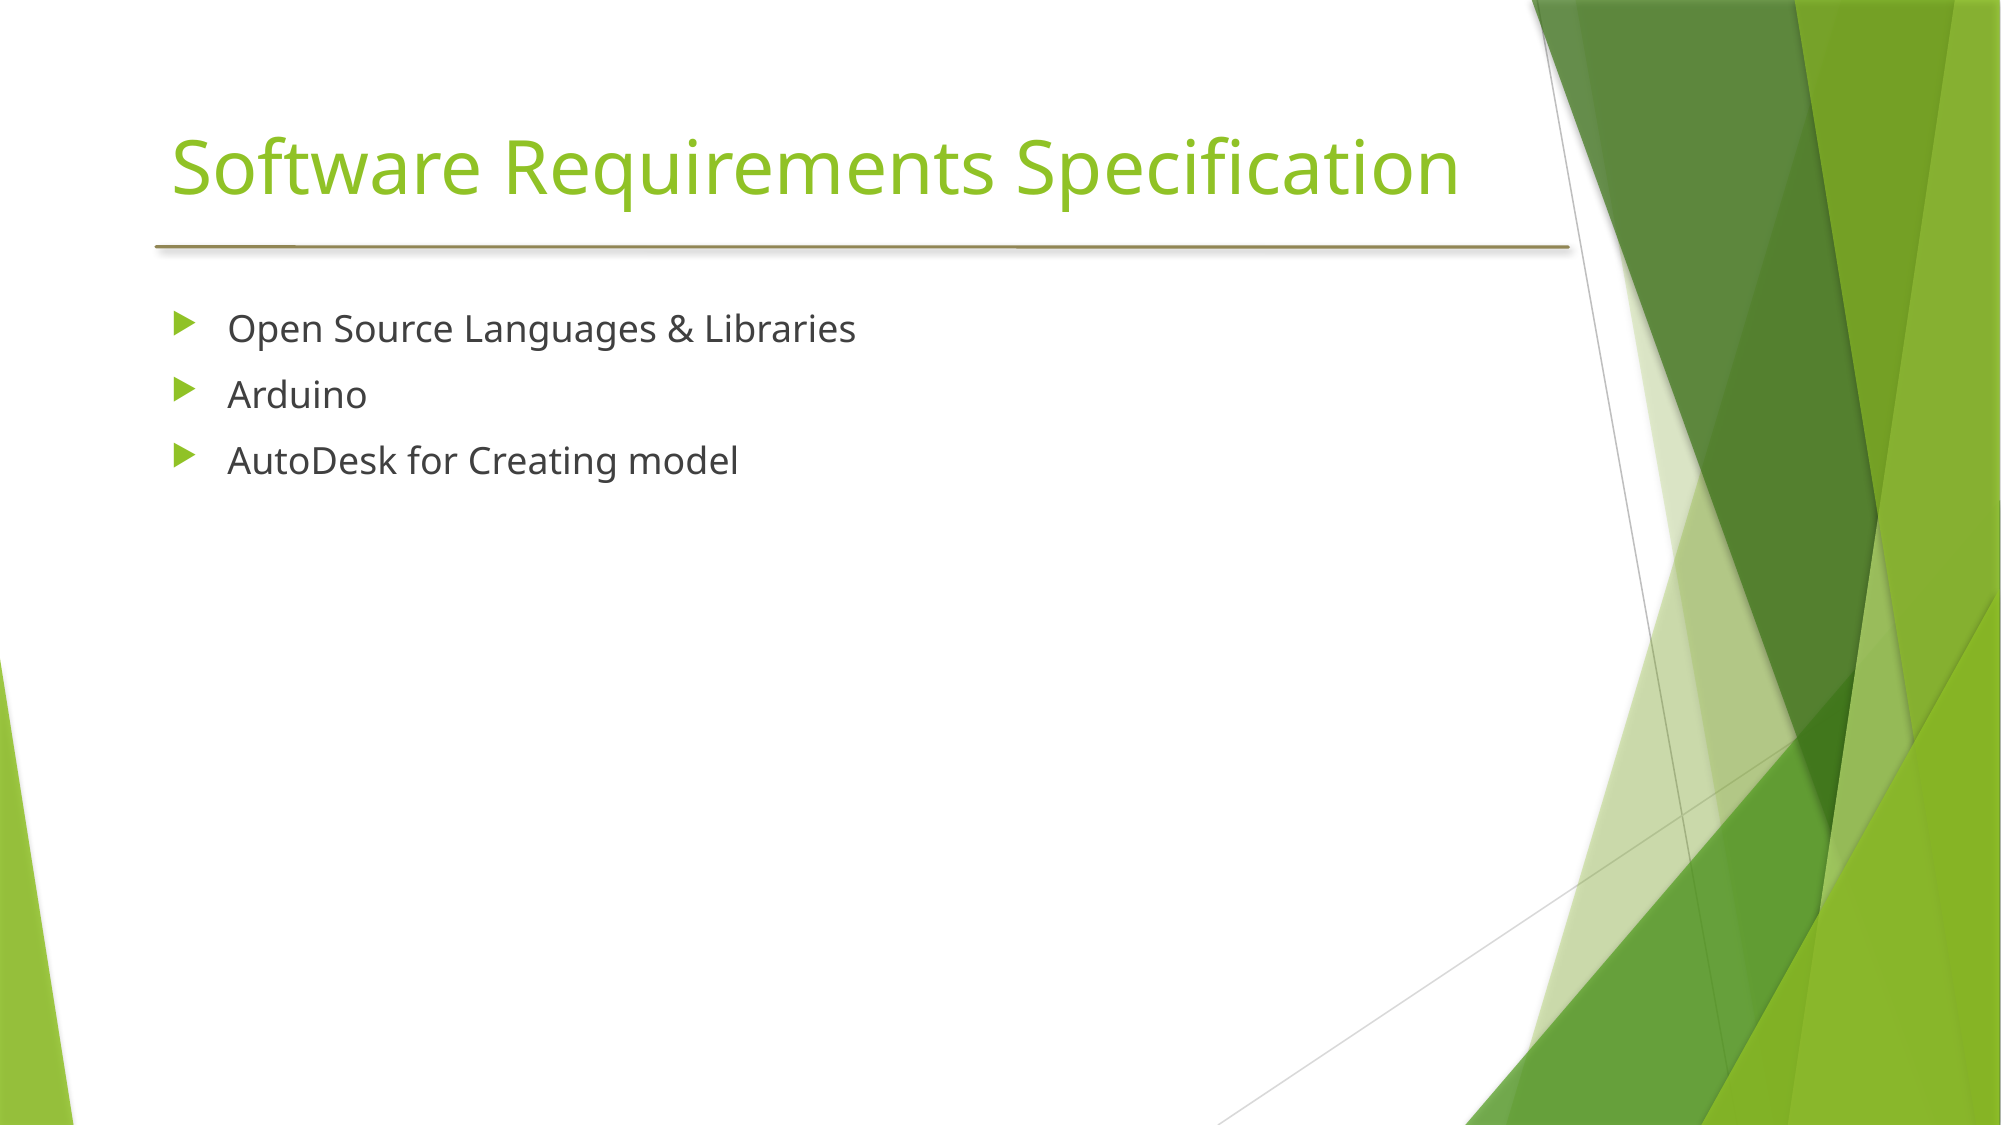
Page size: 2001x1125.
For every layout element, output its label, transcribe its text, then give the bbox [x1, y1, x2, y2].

list Open Source Languages & Libraries Arduino AutoDesk for Creating model [155, 297, 1800, 533]
title Software Requirements Specification [155, 111, 1800, 247]
